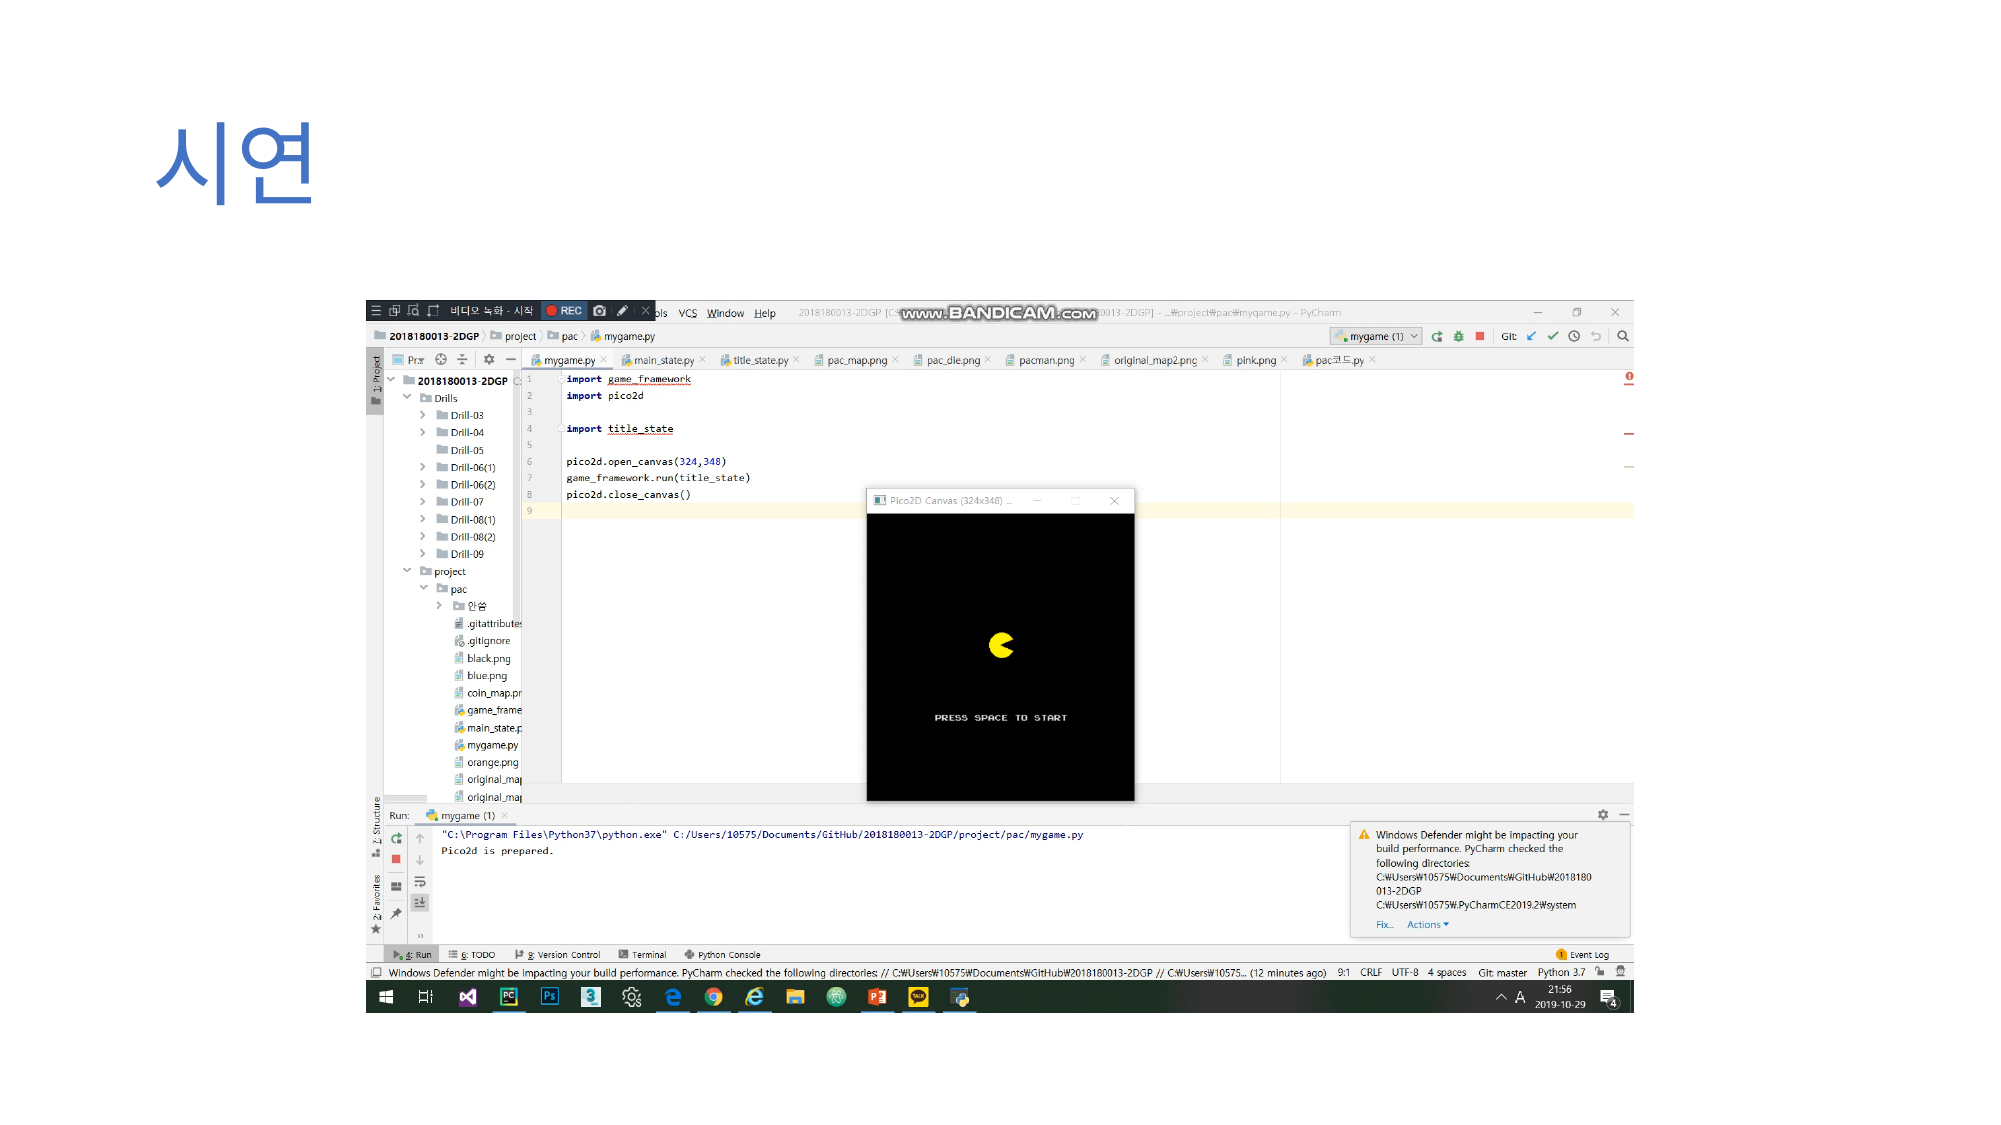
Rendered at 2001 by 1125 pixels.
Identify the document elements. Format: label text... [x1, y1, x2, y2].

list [365, 299, 1635, 1014]
title 시연 [137, 59, 1863, 278]
